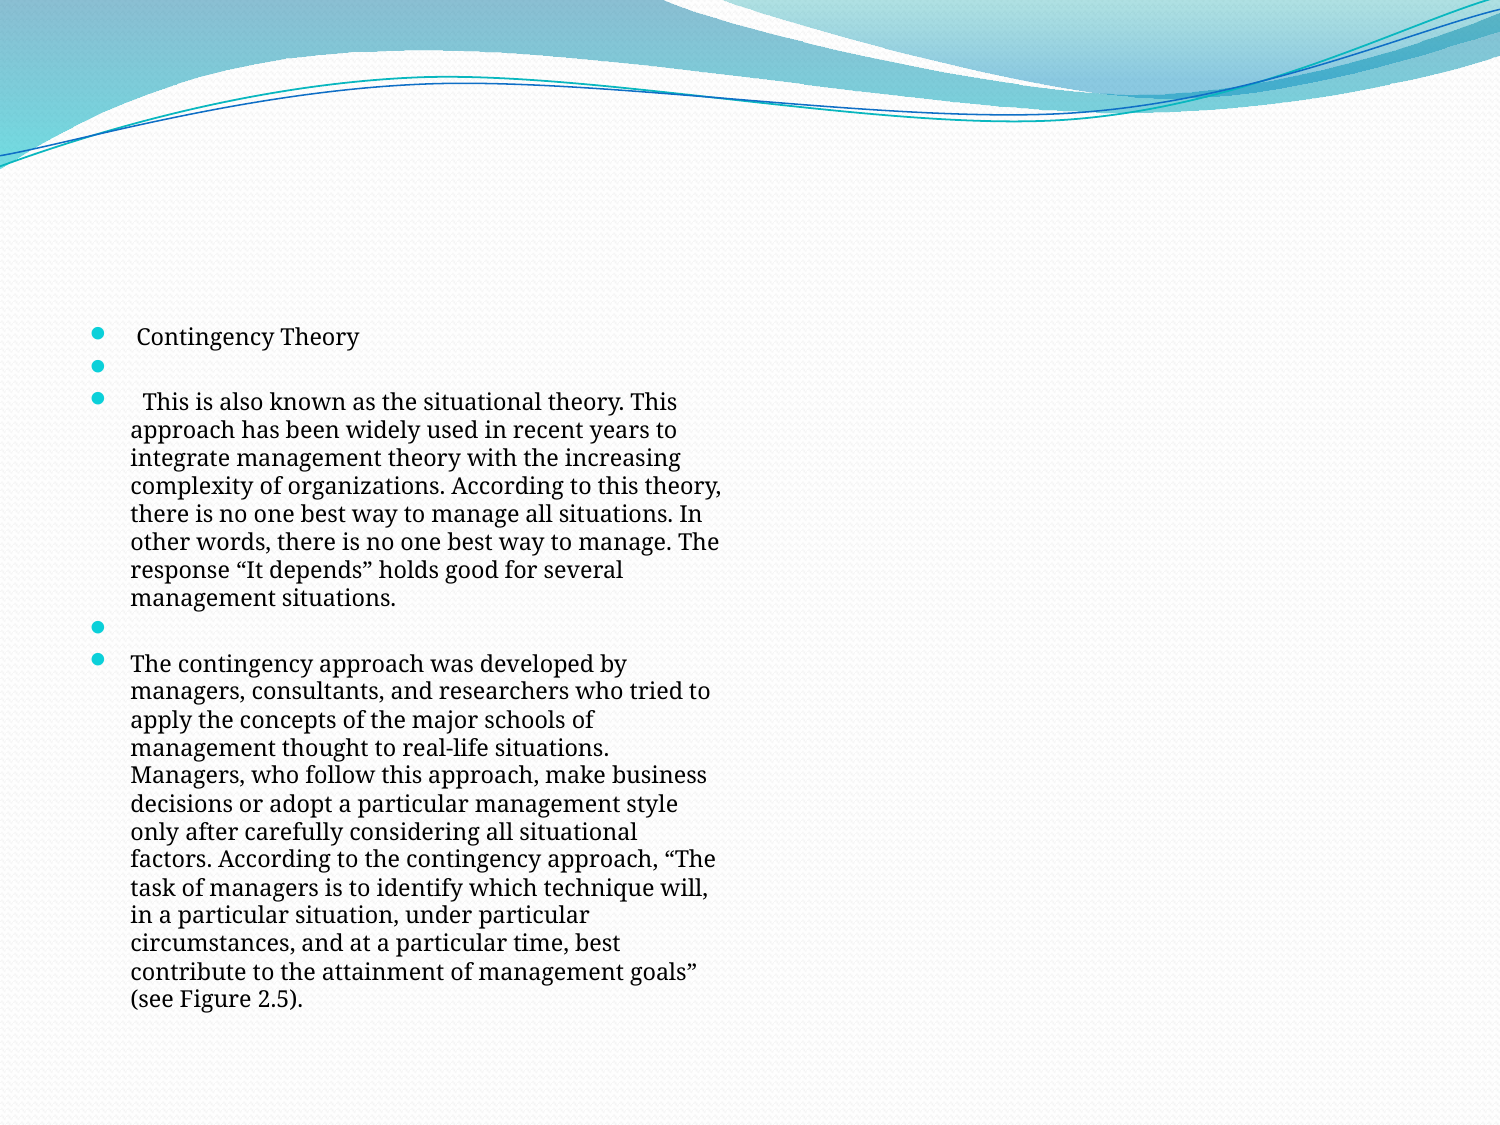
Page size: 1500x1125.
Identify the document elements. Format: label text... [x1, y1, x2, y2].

list Contingency Theory This is also known as the situational theory. This approach has been widely used in recent years to integrate management theory with the increasing complexity of organizations. According to this theory, there is no one best way to manage all situations. In other words, there is no one best way to manage. The response “It depends” holds good for several management situations. The contingency approach was developed by managers, consultants, and researchers who tried to apply the concepts of the major schools of management thought to real-life situations. Managers, who follow this approach, make business decisions or adopt a particular management style only after carefully considering all situational factors. According to the contingency approach, “The task of managers is to identify which technique will, in a particular situation, under particular circumstances, and at a particular time, best contribute to the attainment of management goals” (see Figure 2.5). [75, 314, 738, 1043]
